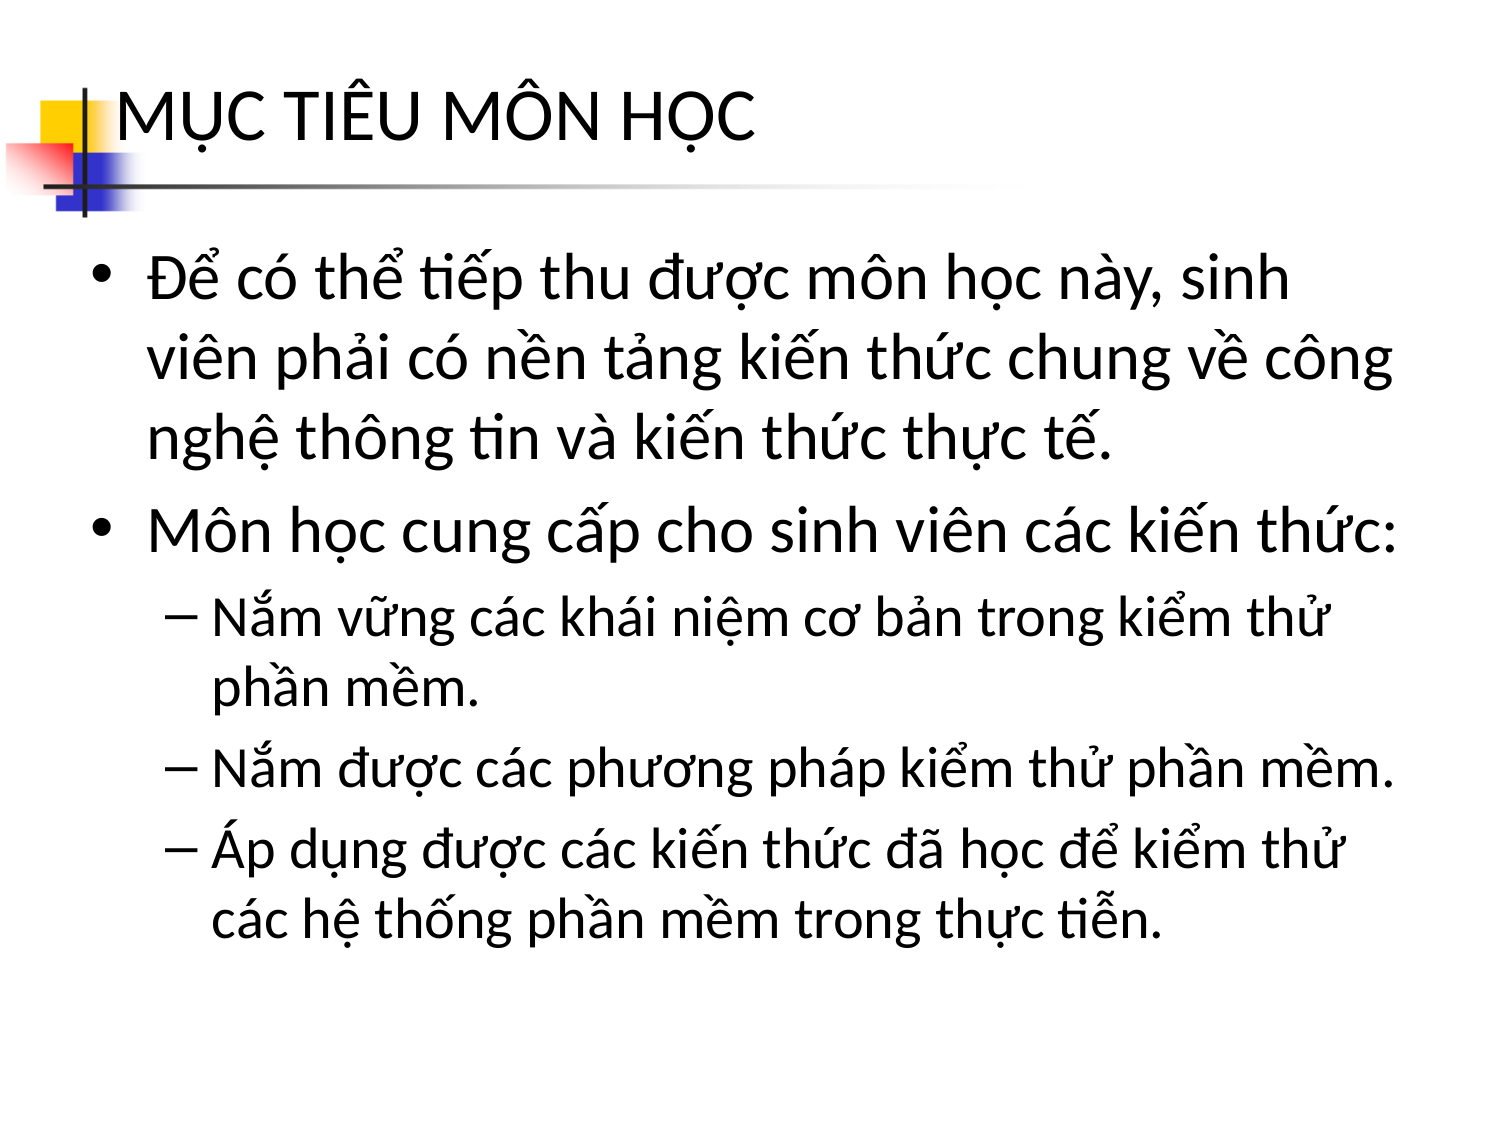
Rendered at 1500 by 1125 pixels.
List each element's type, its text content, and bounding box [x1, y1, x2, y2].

picture [0, 74, 1091, 232]
title MỤC TIÊU MÔN HỌC [99, 45, 1425, 175]
list Để có thể tiếp thu được môn học này, sinh viên phải có nền tảng kiến thức chung về công nghệ thông tin và kiến thức thực tế. Môn học cung cấp cho sinh viên các kiến thức: Nắm vững các khái niệm cơ bản trong kiểm thử phần mềm. Nắm được các phương pháp kiểm thử phần mềm. Áp dụng được các kiến thức đã học để kiểm thử các hệ thống phần mềm trong thực tiễn. [75, 224, 1425, 1005]
